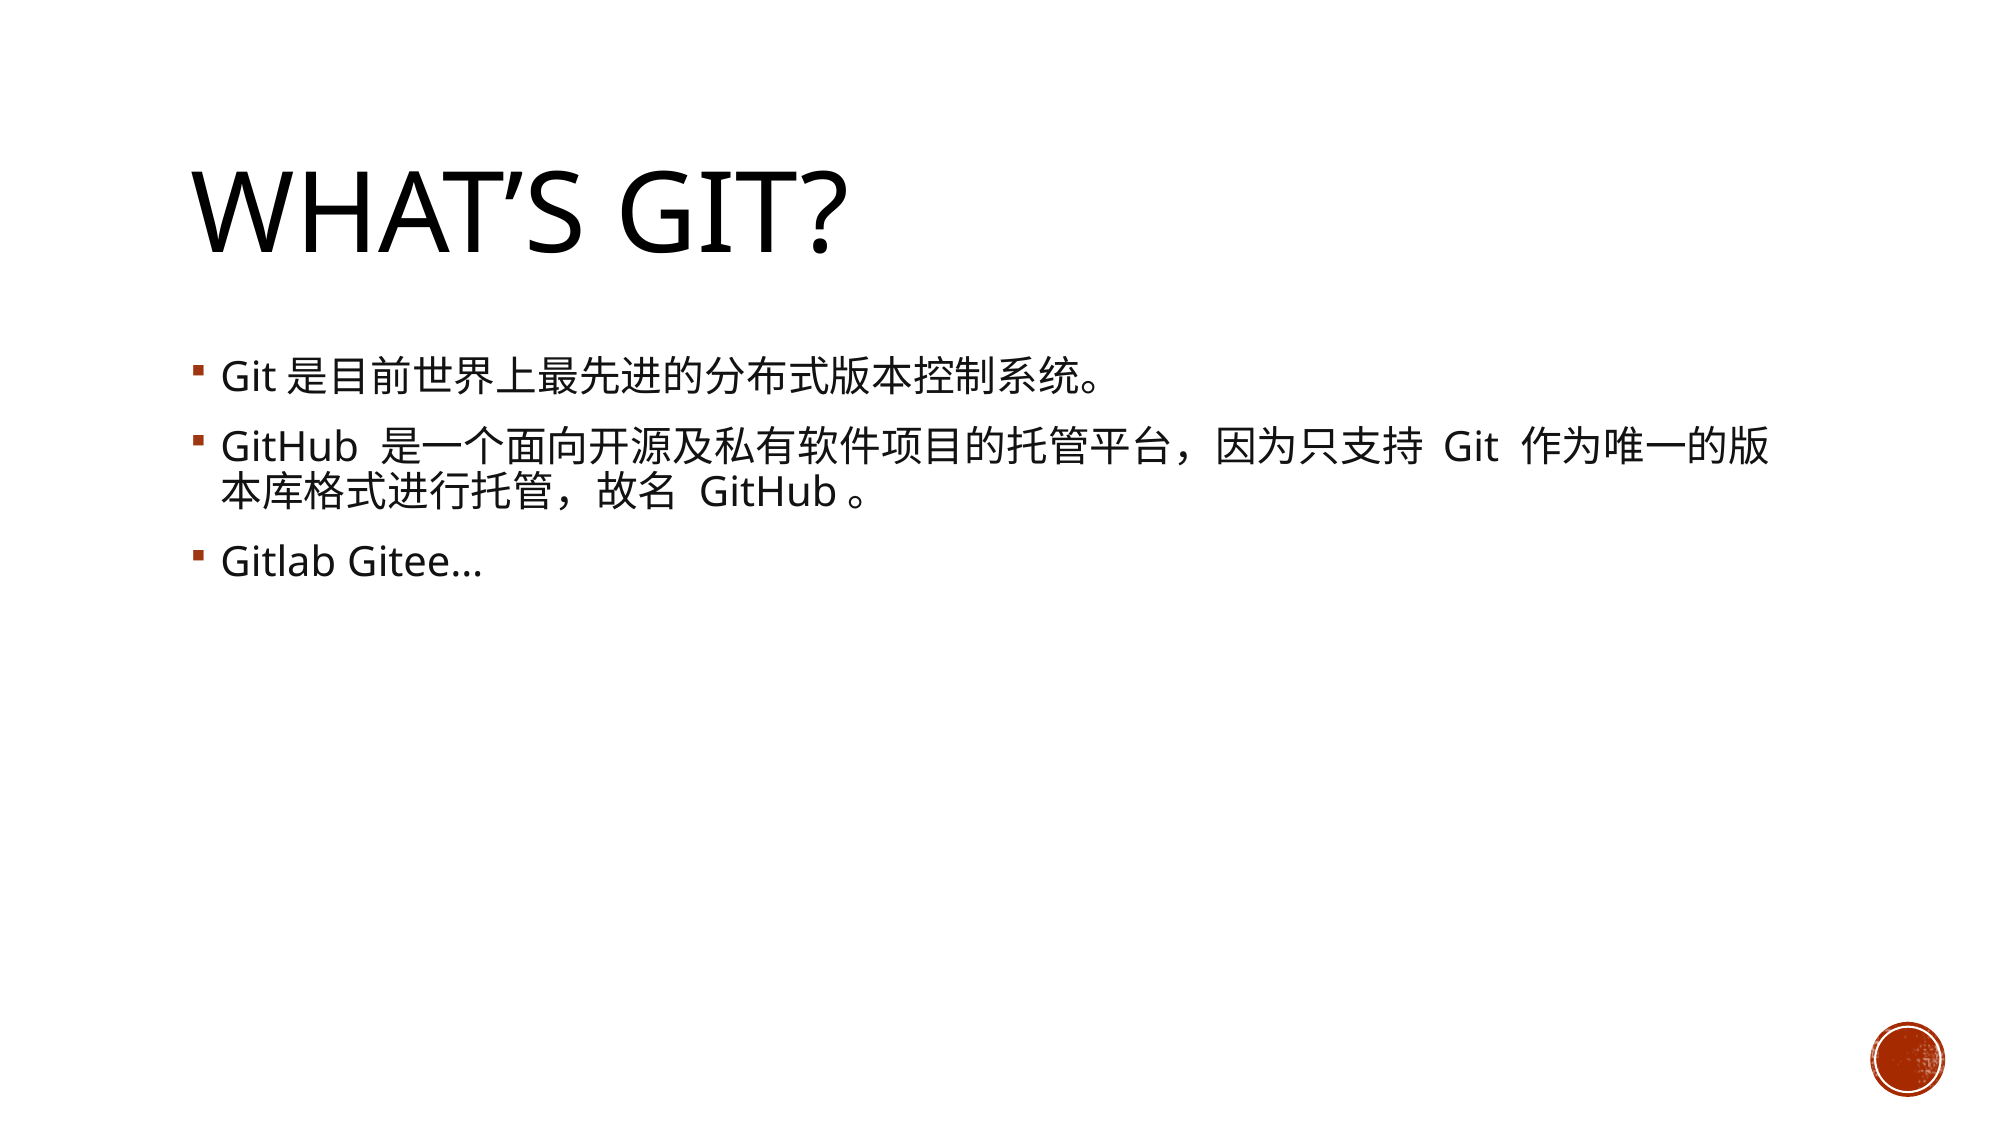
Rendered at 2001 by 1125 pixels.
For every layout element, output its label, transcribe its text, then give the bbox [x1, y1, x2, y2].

title What’s Git? [175, 84, 1826, 348]
list Git是目前世界上最先进的分布式版本控制系统。 GitHub 是一个面向开源及私有软件项目的托管平台，因为只支持 Git 作为唯一的版本库格式进行托管，故名 GitHub。 Gitlab Gitee… [175, 348, 1826, 1013]
